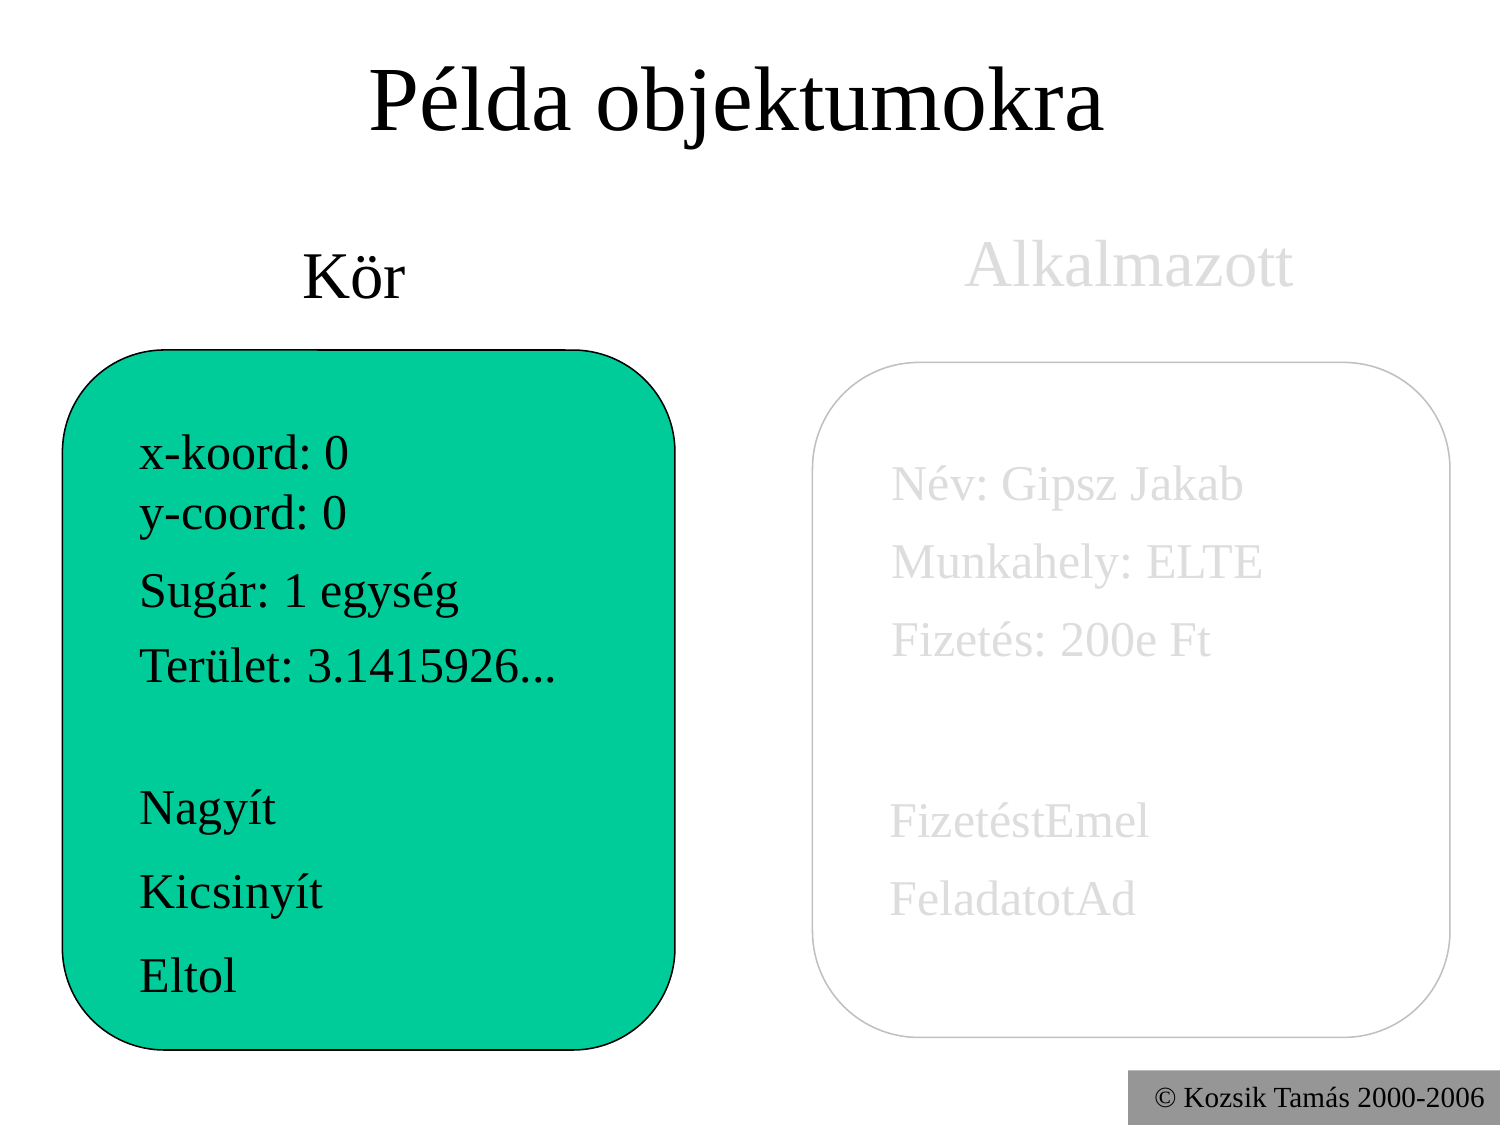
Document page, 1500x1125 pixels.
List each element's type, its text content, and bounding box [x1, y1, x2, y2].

text_box Sugár: 1 egység [124, 549, 475, 625]
text_box Név: Gipsz Jakab Munkahely: ELTE Fizetés: 200e Ft [877, 424, 1279, 674]
text_box Kör [287, 224, 434, 320]
text_box [812, 362, 1450, 1038]
text_box [62, 349, 675, 1051]
text_box Alkalmazott [949, 212, 1310, 308]
text_box FizetéstEmel FeladatotAd [874, 762, 1166, 934]
text_box Terület: 3.1415926... [125, 624, 613, 700]
footer © Kozsik Tamás 2000-2006 [1128, 1070, 1500, 1125]
text_box x-koord: 0 y-coord: 0 [124, 412, 365, 548]
text_box Példa objektumokra [99, 0, 1375, 188]
text_box Nagyít Kicsinyít Eltol [124, 743, 500, 1010]
